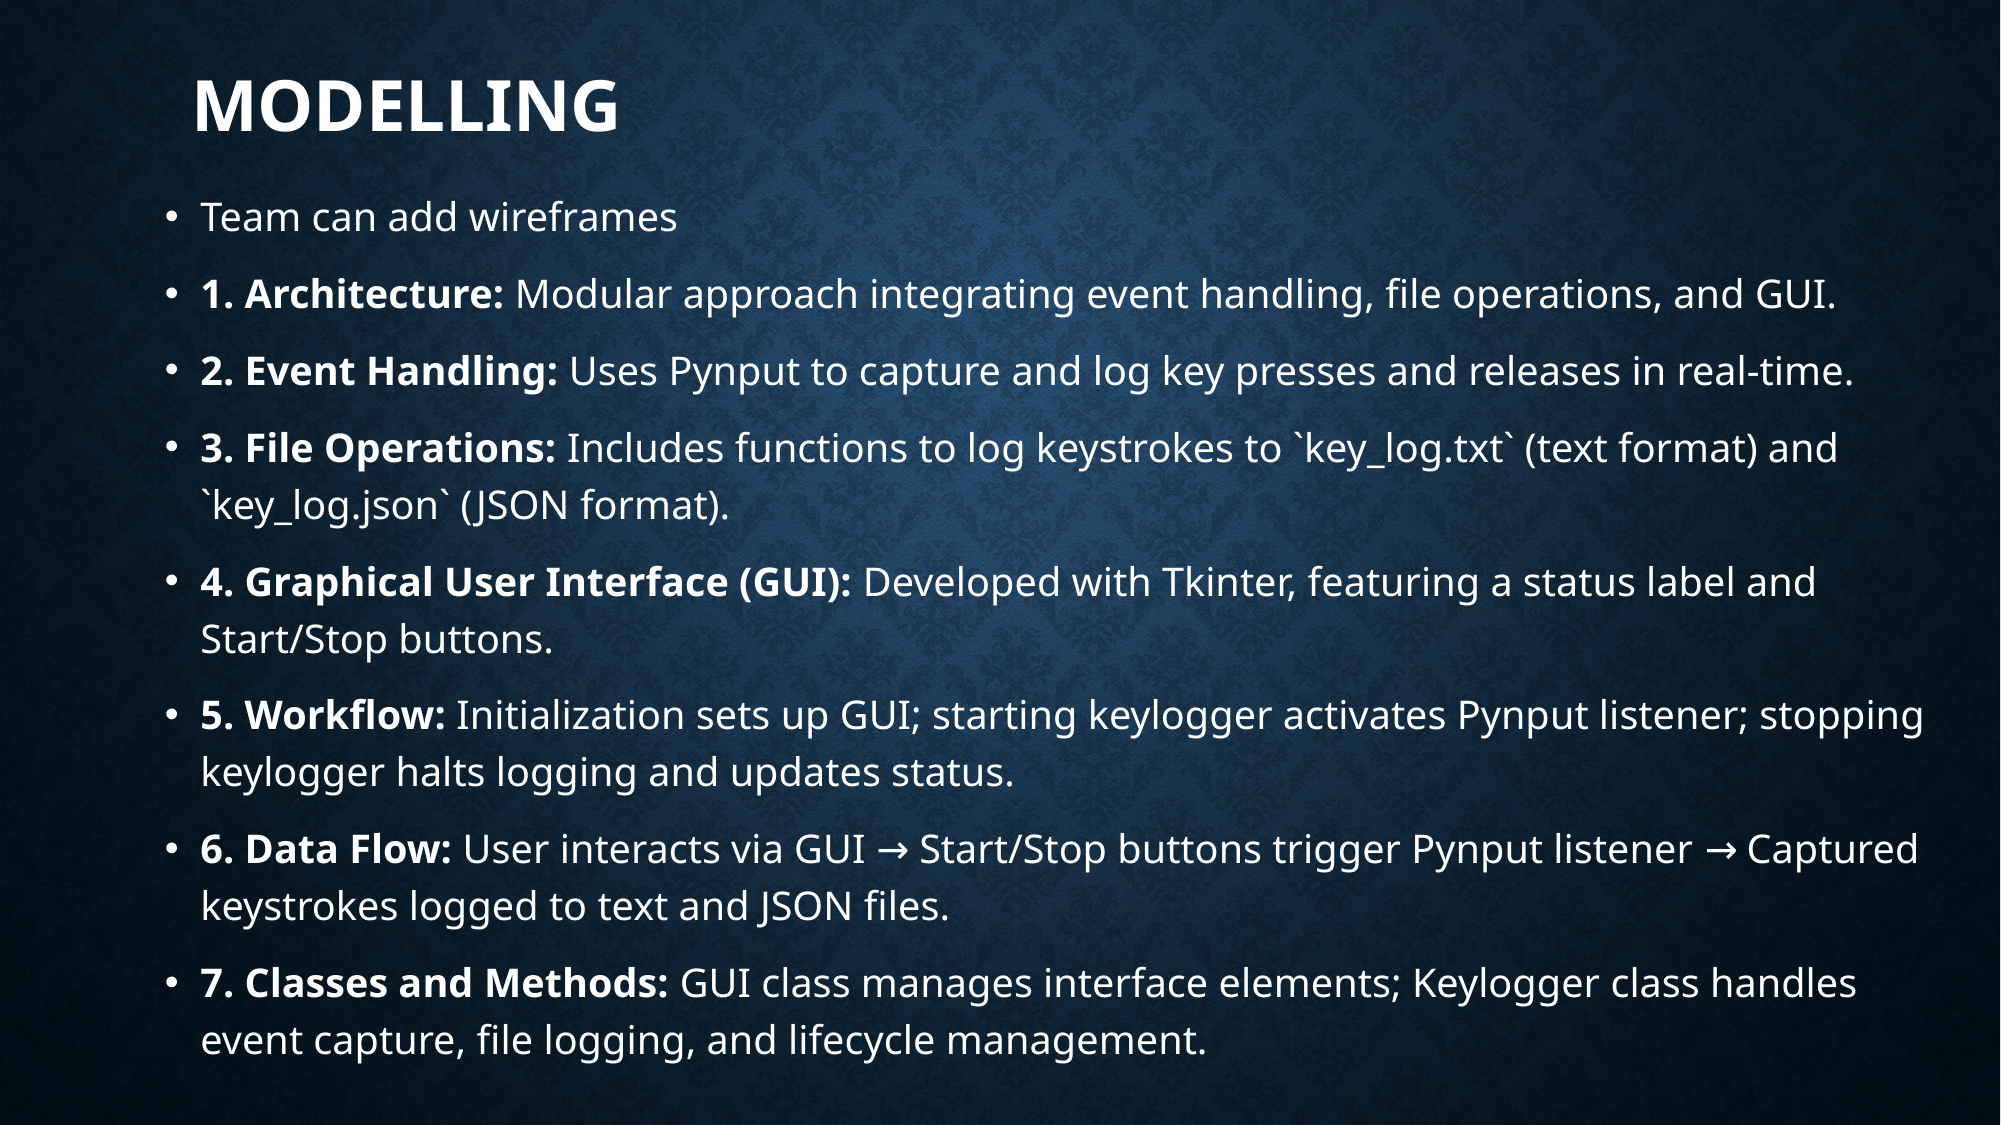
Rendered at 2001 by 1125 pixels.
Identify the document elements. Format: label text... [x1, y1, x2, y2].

list Team can add wireframes 1. Architecture: Modular approach integrating event handling, file operations, and GUI. 2. Event Handling: Uses Pynput to capture and log key presses and releases in real-time. 3. File Operations: Includes functions to log keystrokes to `key_log.txt` (text format) and `key_log.json` (JSON format). 4. Graphical User Interface (GUI): Developed with Tkinter, featuring a status label and Start/Stop buttons. 5. Workflow: Initialization sets up GUI; starting keylogger activates Pynput listener; stopping keylogger halts logging and updates status. 6. Data Flow: User interacts via GUI → Start/Stop buttons trigger Pynput listener → Captured keystrokes logged to text and JSON files. 7. Classes and Methods: GUI class manages interface elements; Keylogger class handles event capture, file logging, and lifecycle management. [149, 174, 1950, 1083]
title modelling [149, 42, 664, 174]
